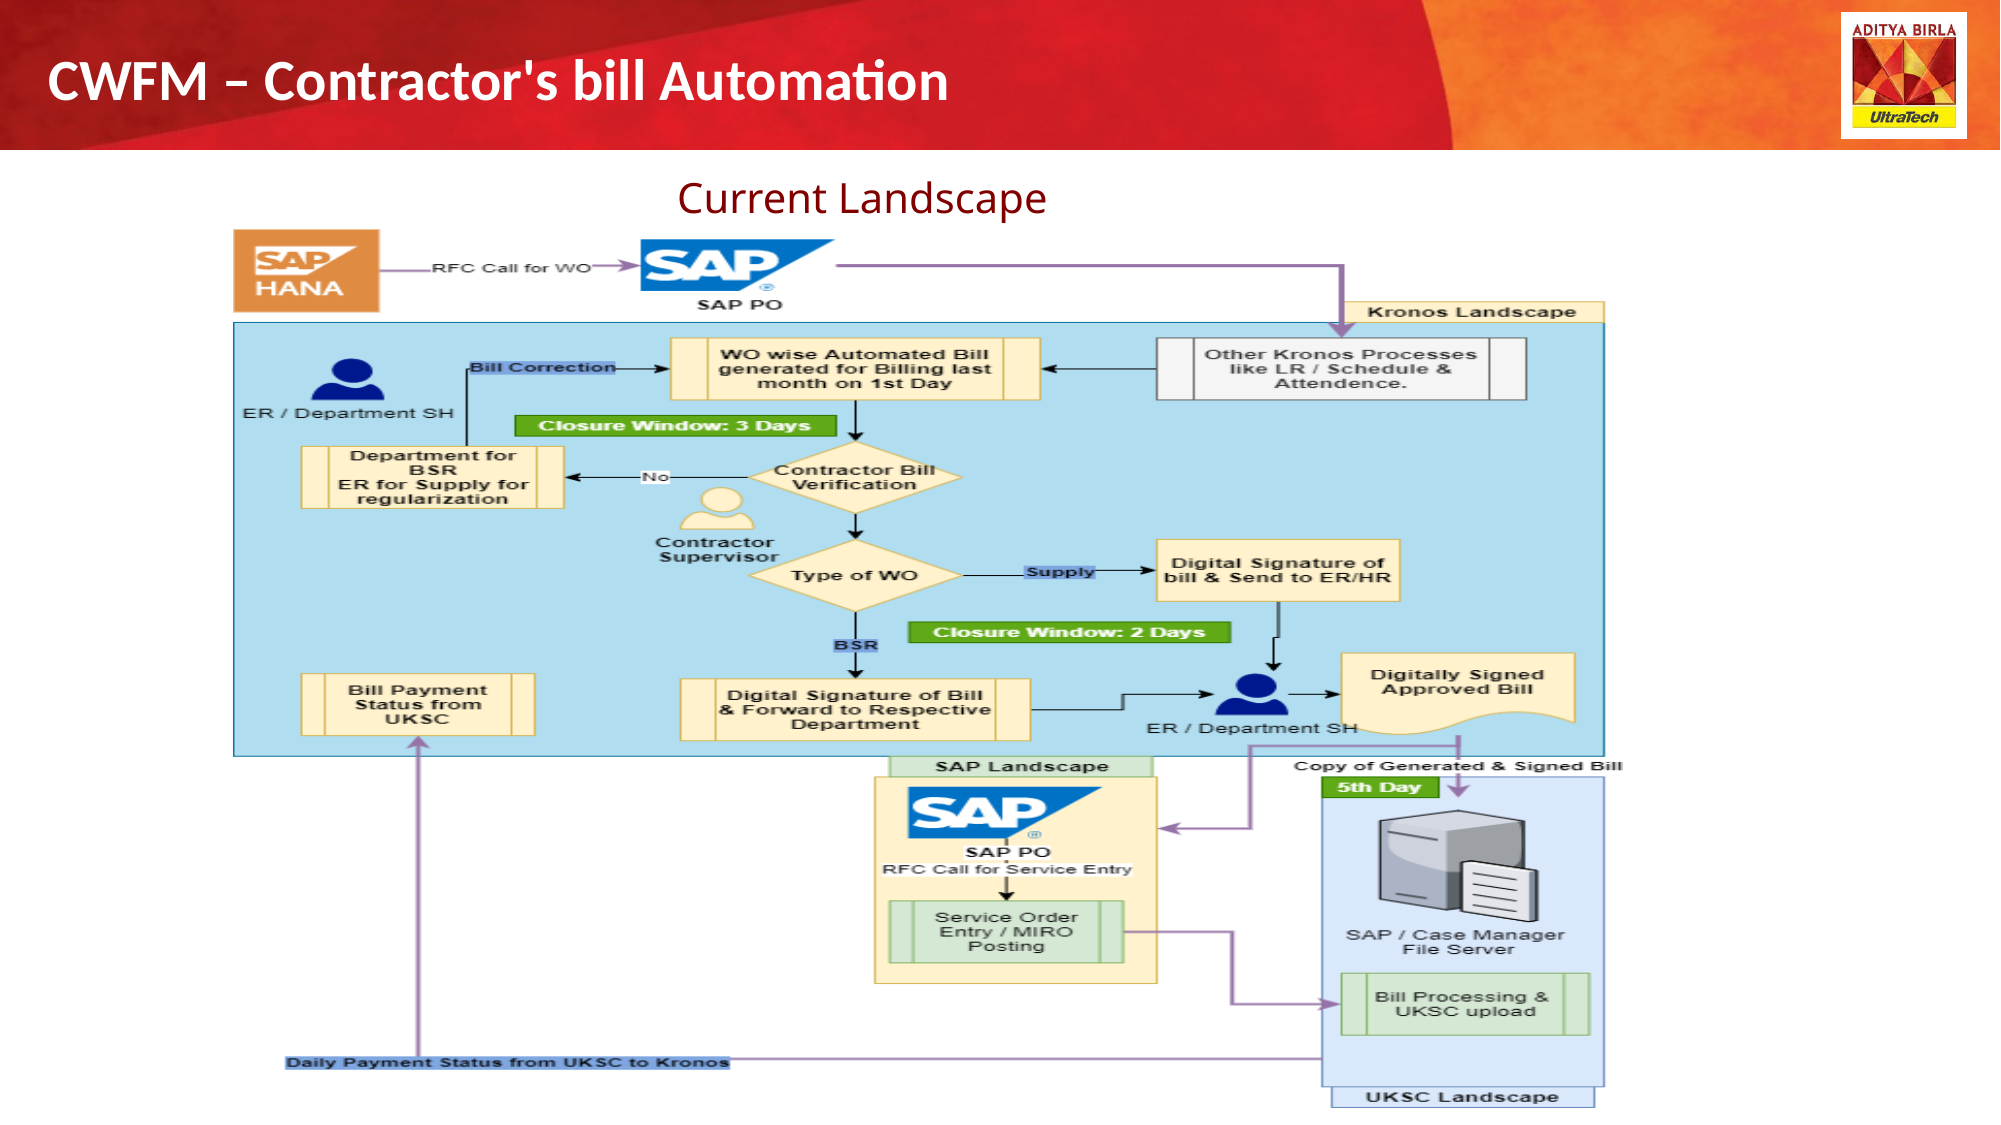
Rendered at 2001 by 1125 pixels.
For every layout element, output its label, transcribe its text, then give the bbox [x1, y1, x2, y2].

picture [232, 229, 1623, 1108]
text_box CWFM – Contractor's bill Automation [33, 34, 1812, 120]
picture [0, 0, 2000, 150]
title Current Landscape [662, 163, 1064, 228]
